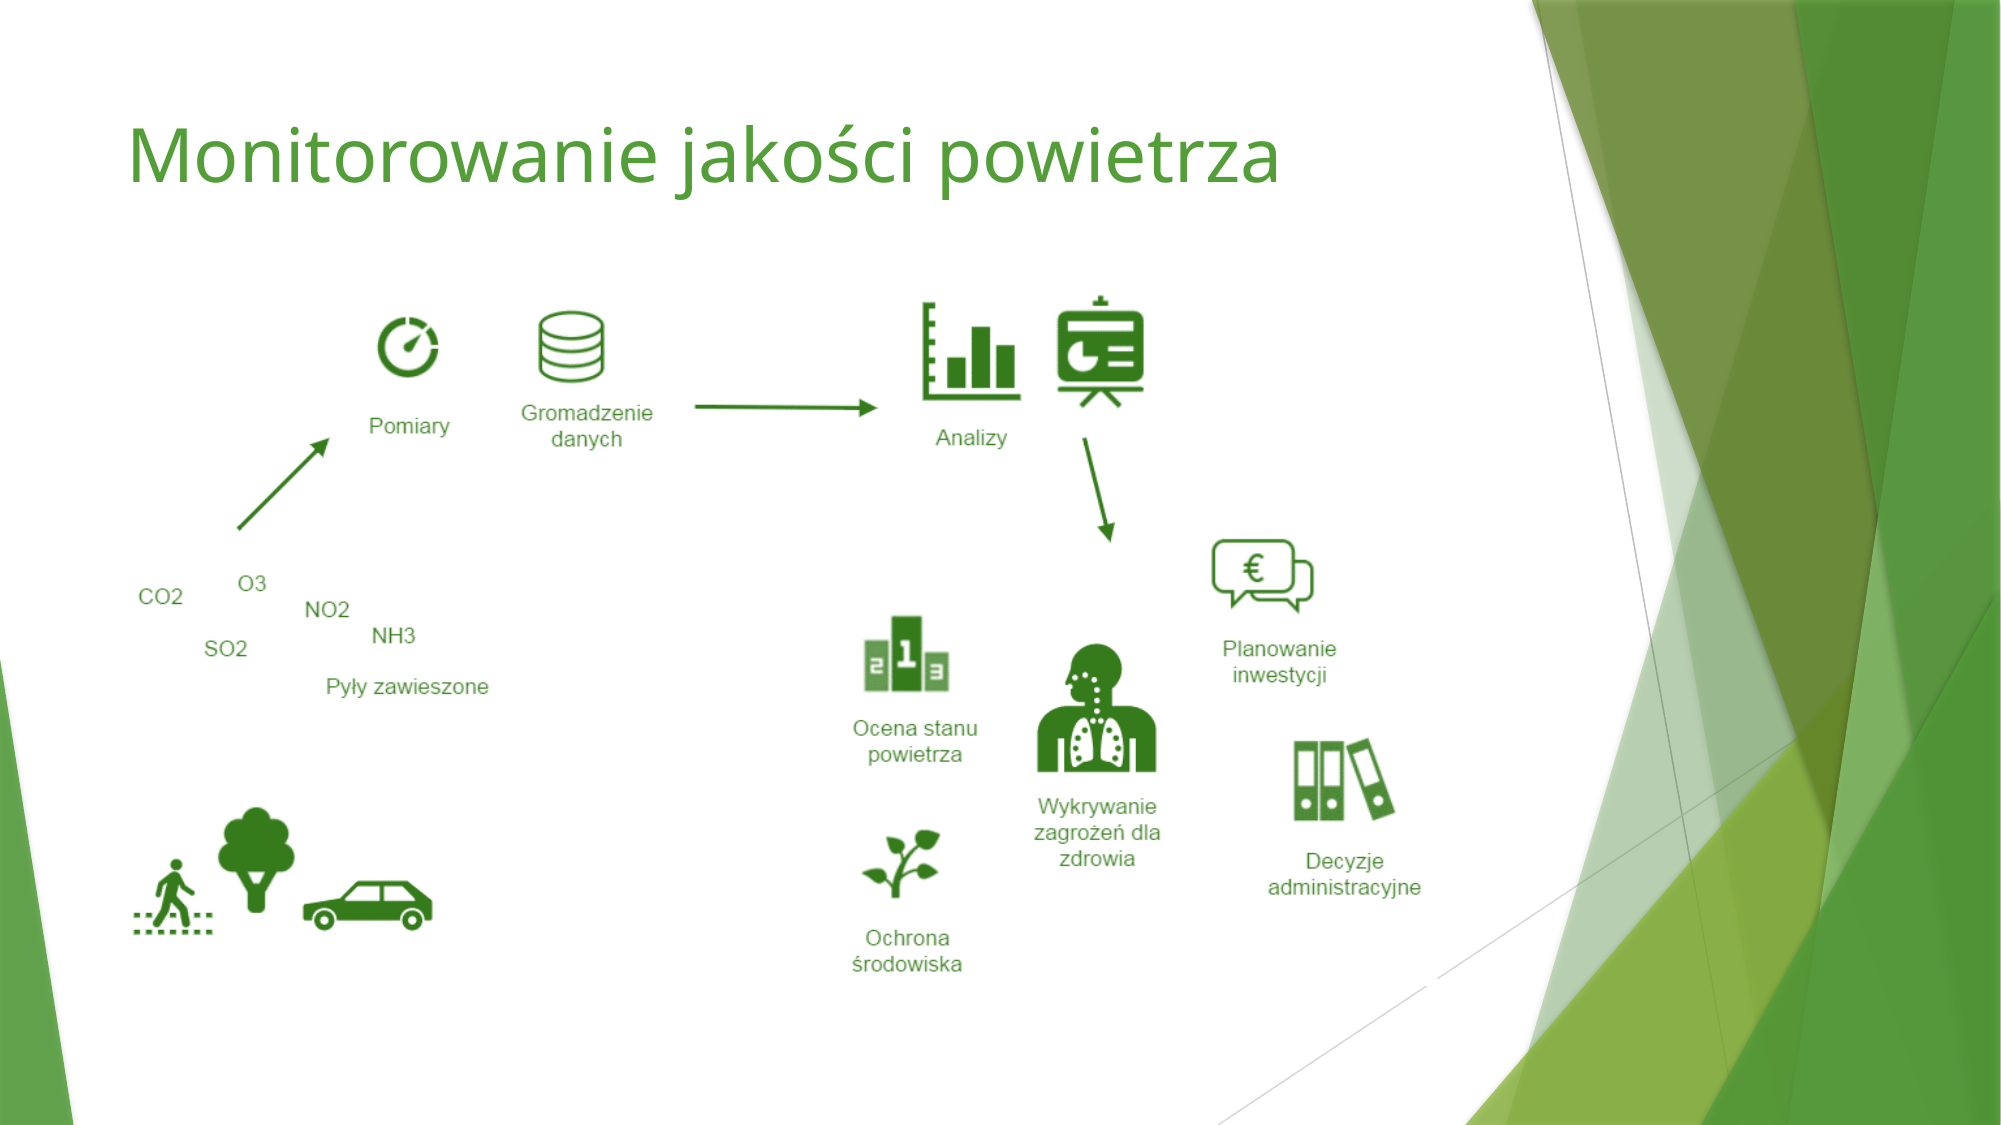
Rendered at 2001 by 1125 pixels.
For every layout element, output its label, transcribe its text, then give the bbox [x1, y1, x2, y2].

title Monitorowanie jakości powietrza [111, 99, 1522, 317]
picture [82, 288, 1438, 986]
